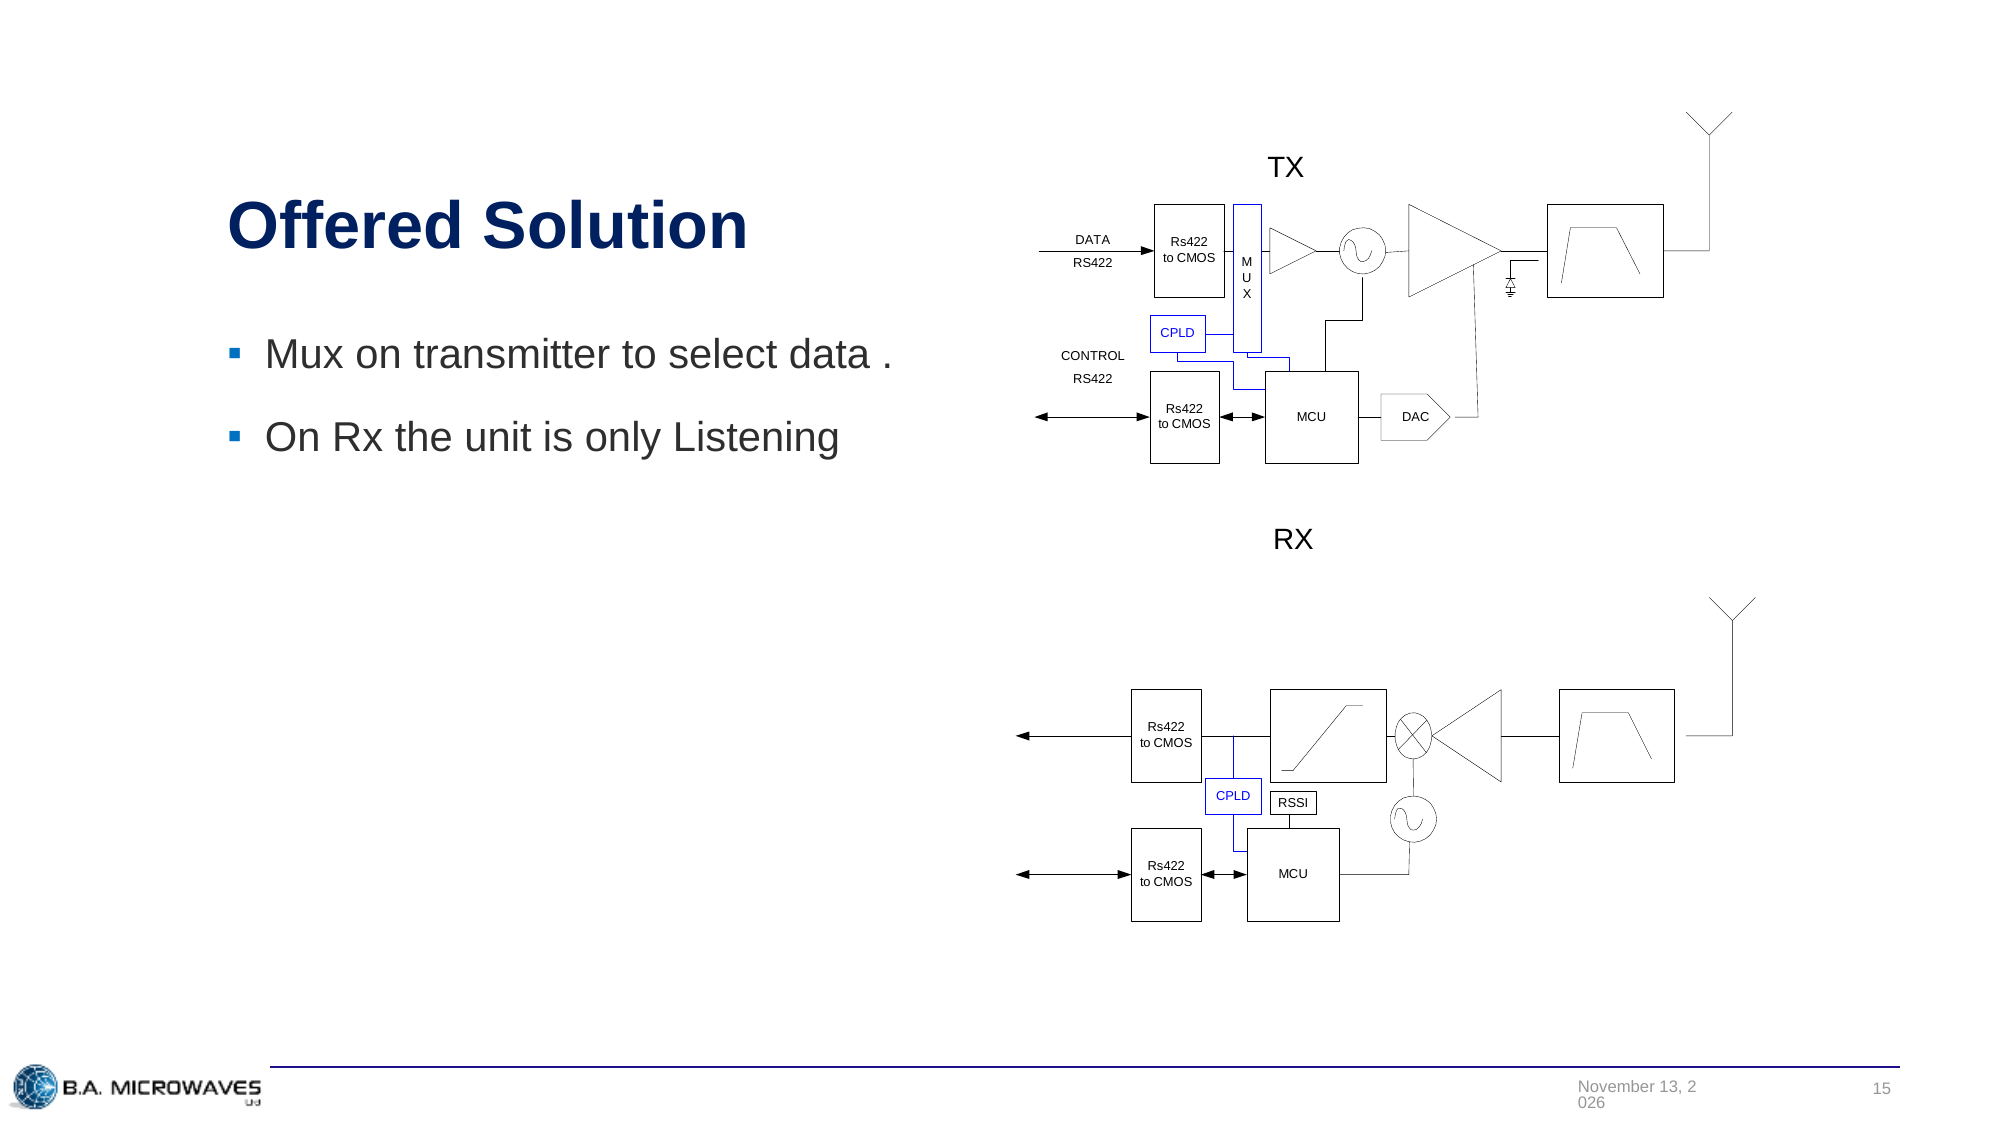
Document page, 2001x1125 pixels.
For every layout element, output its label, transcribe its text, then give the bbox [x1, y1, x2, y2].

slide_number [1563, 1068, 1716, 1105]
picture [999, 110, 1757, 923]
list Mux on transmitter to select data . On Rx the unit is only Listening [212, 324, 1788, 950]
picture [0, 1049, 270, 1122]
title Offered Solution [212, 82, 1788, 271]
